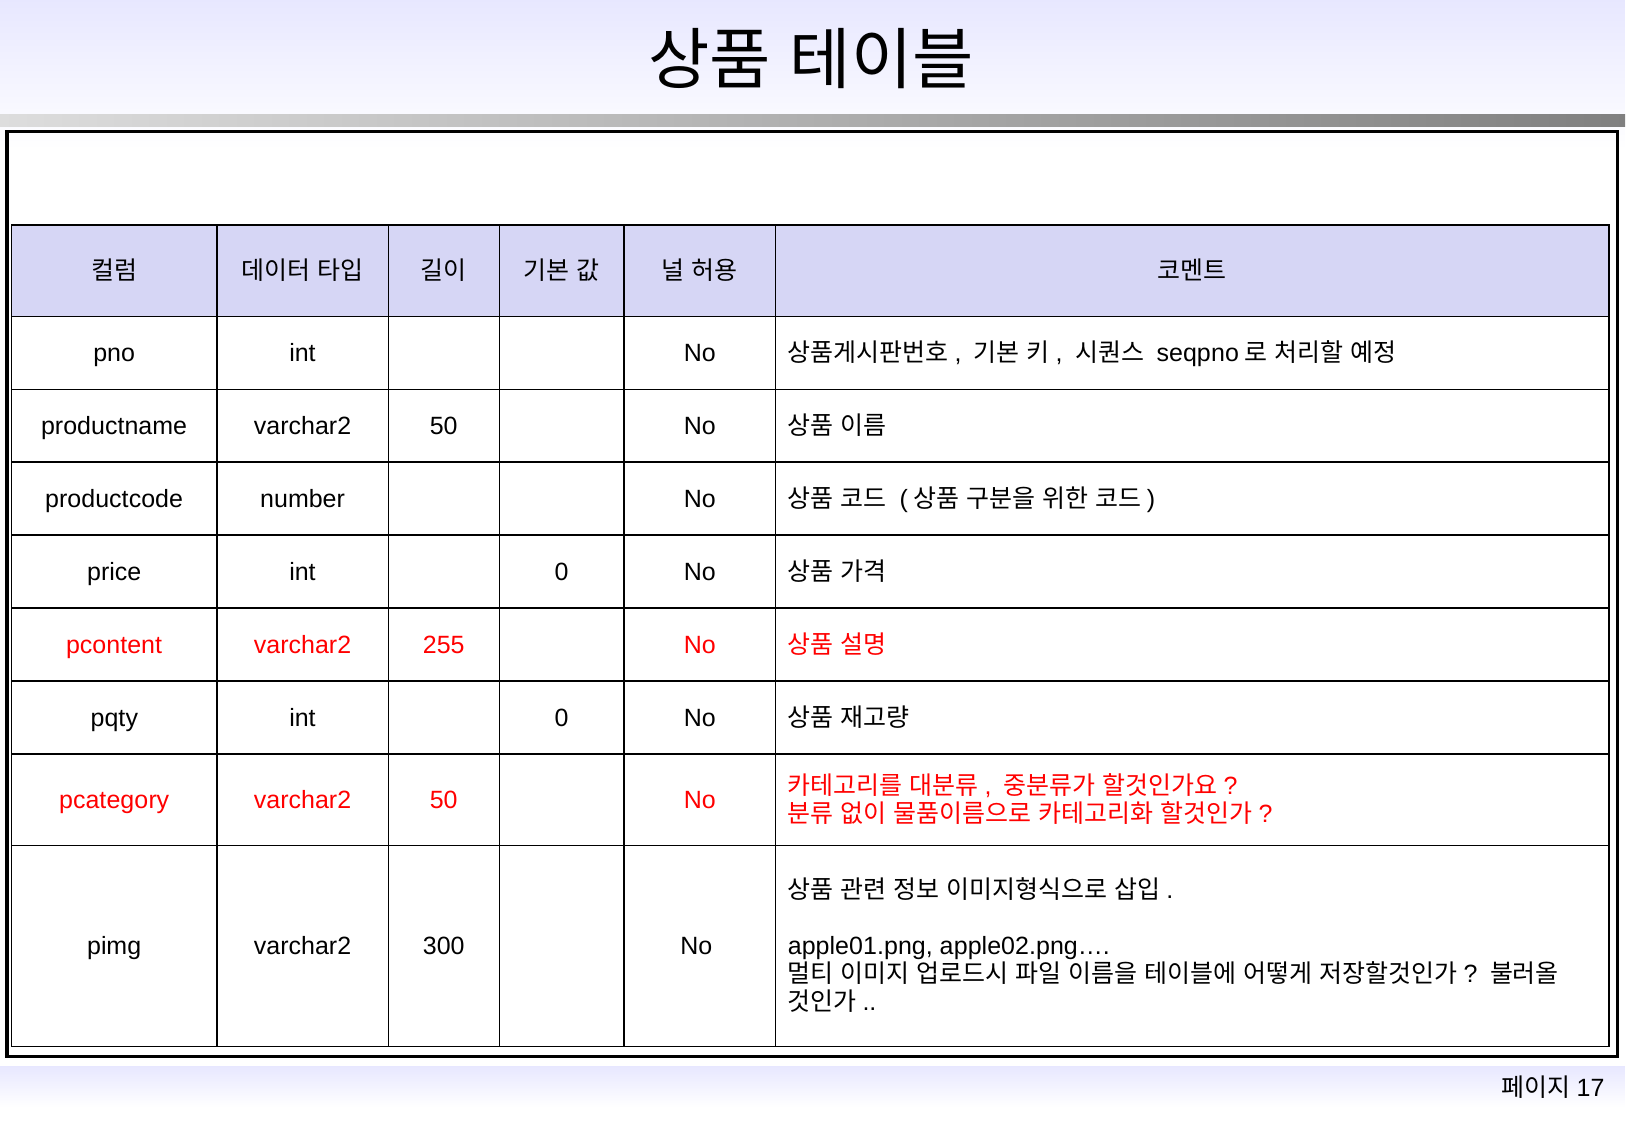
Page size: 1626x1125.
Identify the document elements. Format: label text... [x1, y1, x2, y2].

table_cell 0 [500, 536, 623, 607]
table_cell pcategory [12, 755, 216, 845]
table_cell int [218, 682, 388, 753]
table_cell No [625, 755, 775, 845]
table_header 기본 값 [500, 226, 623, 316]
table_cell 상품 설명 [776, 609, 1608, 680]
table_cell productname [12, 390, 216, 461]
table_cell varchar2 [218, 390, 388, 461]
table_cell 상품 관련 정보 이미지형식으로 삽입. apple01.png, apple02.png…. 멀티 이미지 업로드시 파일 이름을 테이블에 어떻게 저장할것인가? 불러올 것인가.. [776, 846, 1608, 1046]
table_cell No [625, 463, 775, 534]
table_cell 300 [389, 846, 499, 1046]
table_cell varchar2 [218, 609, 388, 680]
table_cell pimg [12, 846, 216, 1046]
table_header 코멘트 [776, 226, 1608, 316]
table_cell 50 [389, 390, 499, 461]
table_cell int [218, 536, 388, 607]
table_cell [500, 317, 623, 389]
table_cell [500, 463, 623, 534]
table_cell 카테고리를 대분류, 중분류가 할것인가요? 분류 없이 물품이름으로 카테고리화 할것인가? [776, 755, 1608, 845]
table_cell [500, 755, 623, 845]
table_cell varchar2 [218, 846, 388, 1046]
table_header 널 허용 [625, 226, 775, 316]
table_cell productcode [12, 463, 216, 534]
table_cell 상품게시판번호, 기본 키, 시퀀스 seqpno로 처리할 예정 [776, 317, 1608, 389]
table_cell pno [12, 317, 216, 389]
table_cell [500, 390, 623, 461]
table_cell 255 [389, 609, 499, 680]
table_cell 50 [389, 755, 499, 845]
table_header 길이 [389, 226, 499, 316]
table_cell No [625, 536, 775, 607]
table_cell 0 [500, 682, 623, 753]
table_cell [389, 463, 499, 534]
table_cell int [218, 317, 388, 389]
table_cell No [625, 609, 775, 680]
table_cell No [625, 846, 775, 1046]
table_cell [389, 317, 499, 389]
table_cell [500, 609, 623, 680]
table_cell 상품 가격 [776, 536, 1608, 607]
table_cell No [625, 390, 775, 461]
table_cell [389, 536, 499, 607]
table_header 데이터 타입 [218, 226, 388, 316]
table_cell [500, 846, 623, 1046]
text_box 상품 테이블 [244, 18, 1379, 96]
table_cell pqty [12, 682, 216, 753]
table_cell 상품 이름 [776, 390, 1608, 461]
table_cell 상품 코드 (상품 구분을 위한 코드) [776, 463, 1608, 534]
table_header 컬럼 [12, 226, 216, 316]
table_cell [389, 682, 499, 753]
table_cell 상품 재고량 [776, 682, 1608, 753]
table_cell number [218, 463, 388, 534]
table_cell No [625, 317, 775, 389]
table_cell varchar2 [218, 755, 388, 845]
table_cell No [625, 682, 775, 753]
table_cell price [12, 536, 216, 607]
table_cell pcontent [12, 609, 216, 680]
